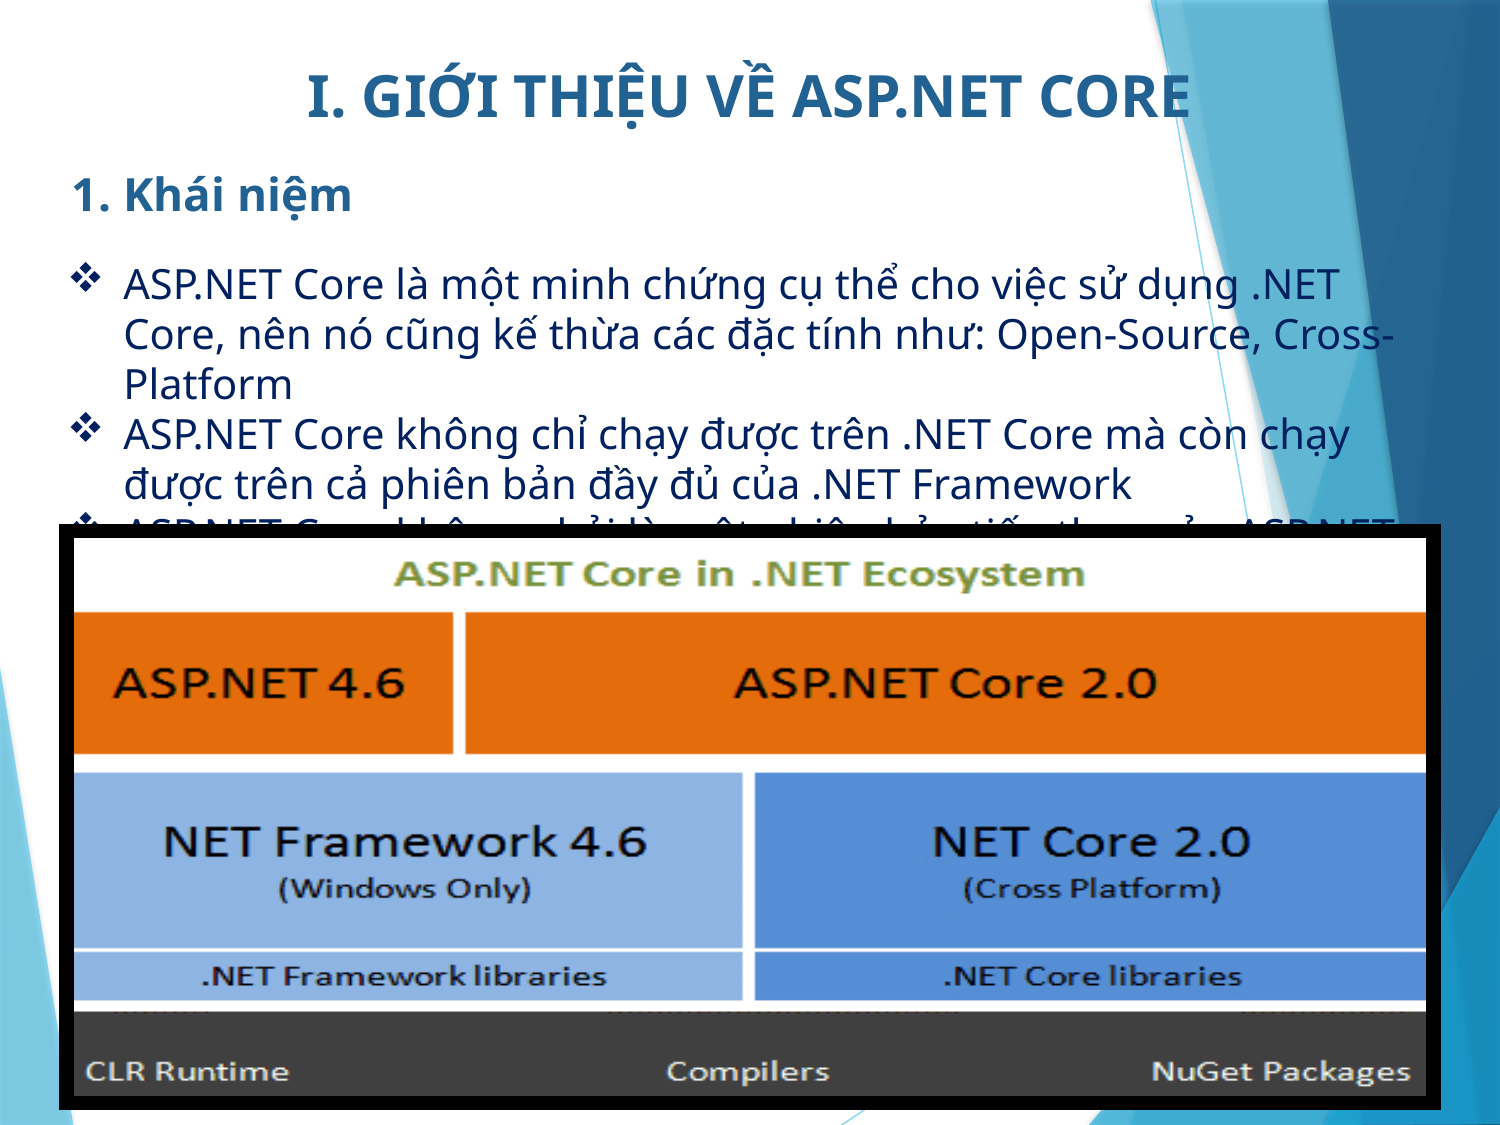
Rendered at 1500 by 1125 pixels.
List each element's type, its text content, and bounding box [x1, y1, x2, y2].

text_box 1. Khái niệm [57, 158, 369, 229]
text_box I. GIỚI THIỆU VỀ ASP.NET CORE [292, 52, 1208, 137]
text_box ASP.NET Core là một minh chứng cụ thể cho việc sử dụng .NET Core, nên nó cũng kế thừa các đặc tính như: Open-Source, Cross-Platform ASP.NET Core không chỉ chạy được trên .NET Core mà còn chạy được trên cả phiên bản đầy đủ của .NET Framework ASP.NET Core không phải là một phiên bản tiếp theo của ASP.NET [52, 250, 1442, 565]
picture [73, 537, 1427, 1097]
